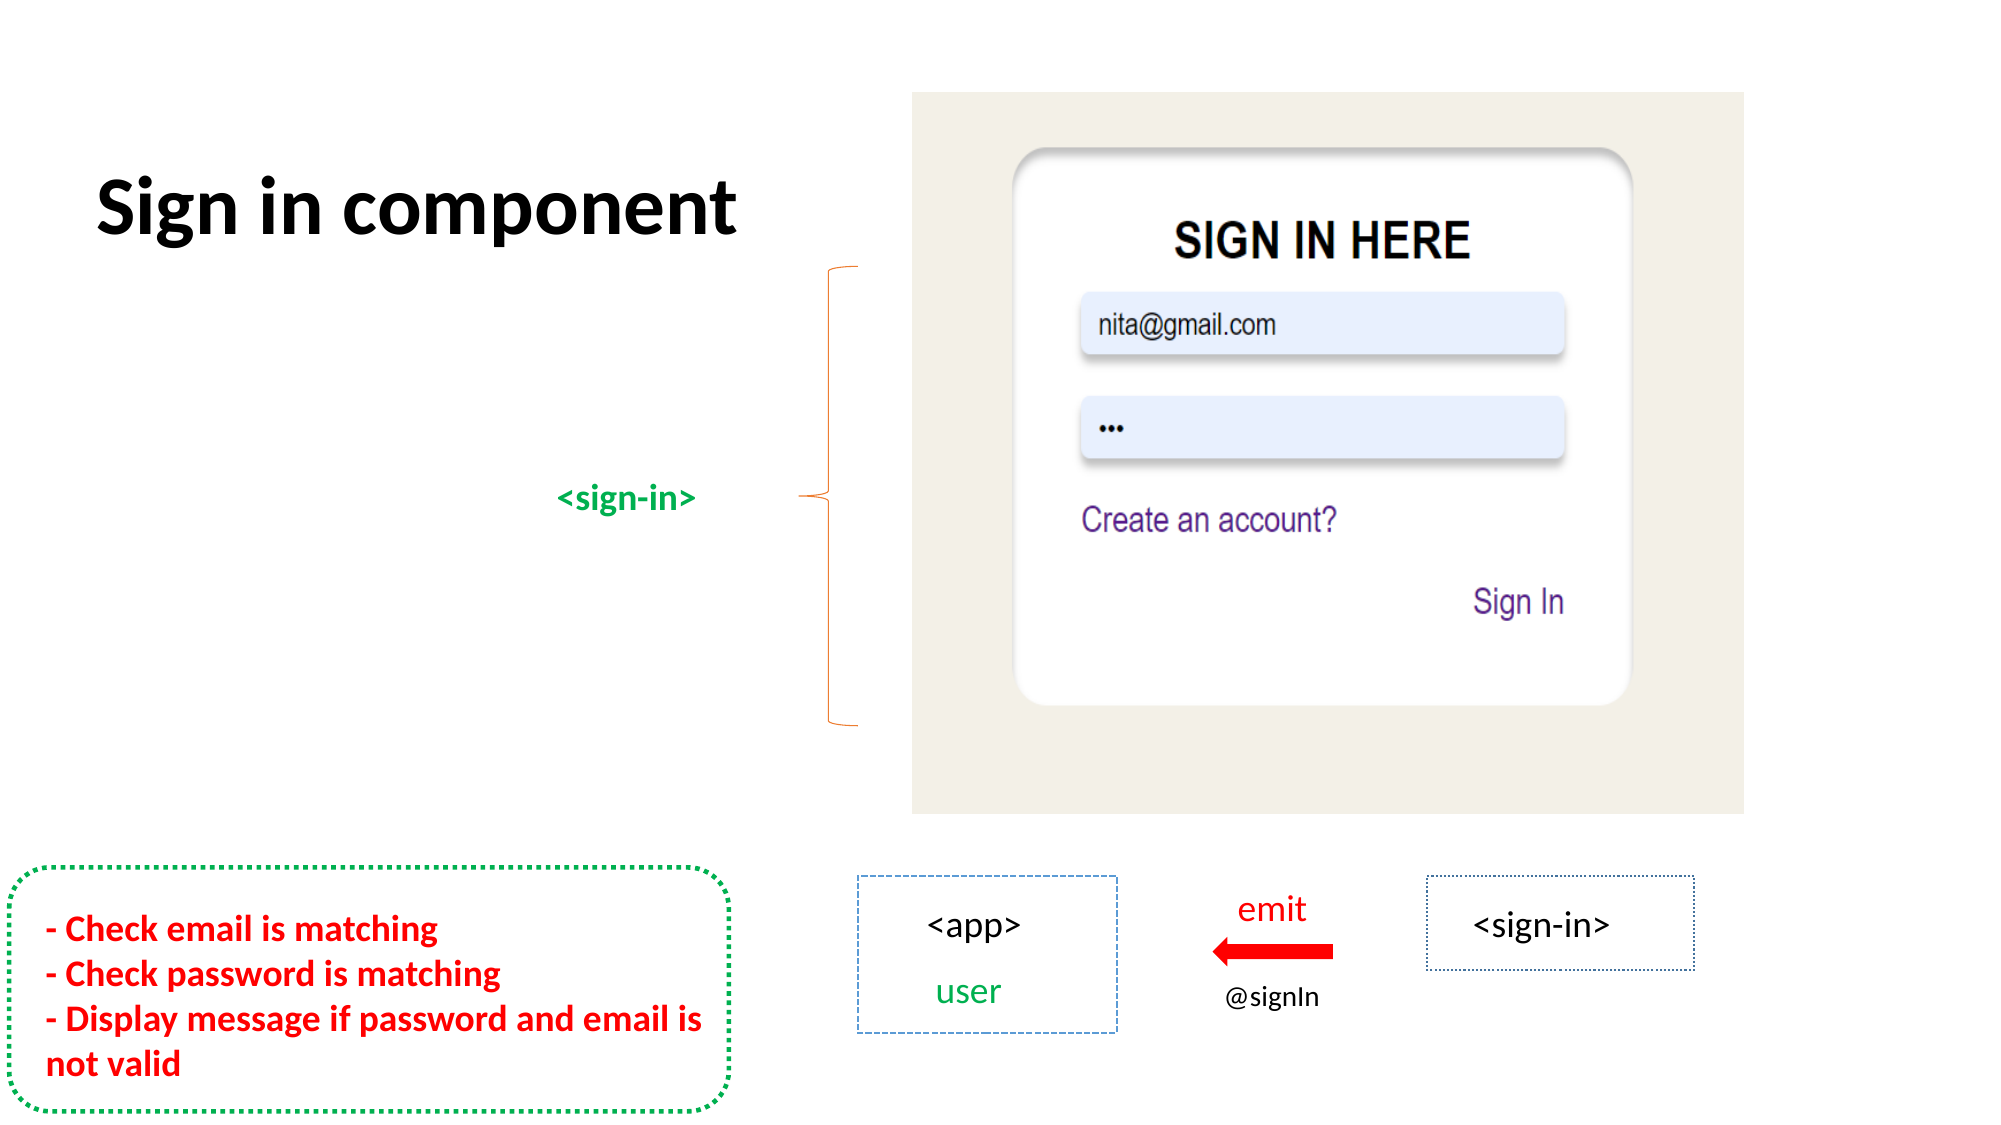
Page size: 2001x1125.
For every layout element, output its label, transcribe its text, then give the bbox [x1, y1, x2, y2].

text_box <app> [912, 892, 1077, 953]
text_box emit [1222, 876, 1323, 937]
text_box [1426, 875, 1695, 971]
text_box <sign-in> [541, 465, 757, 526]
text_box [1211, 937, 1334, 969]
text_box Sign in component [81, 144, 772, 259]
text_box [857, 875, 1118, 1034]
text_box @signIn [1208, 970, 1335, 1020]
picture [912, 92, 1744, 814]
text_box <sign-in> [1458, 892, 1673, 953]
text_box - Check email is matching - Check password is matching - Display message if password and email is not valid [30, 896, 739, 1092]
text_box [798, 265, 858, 727]
text_box [8, 866, 729, 1113]
text_box user [920, 959, 1017, 1019]
